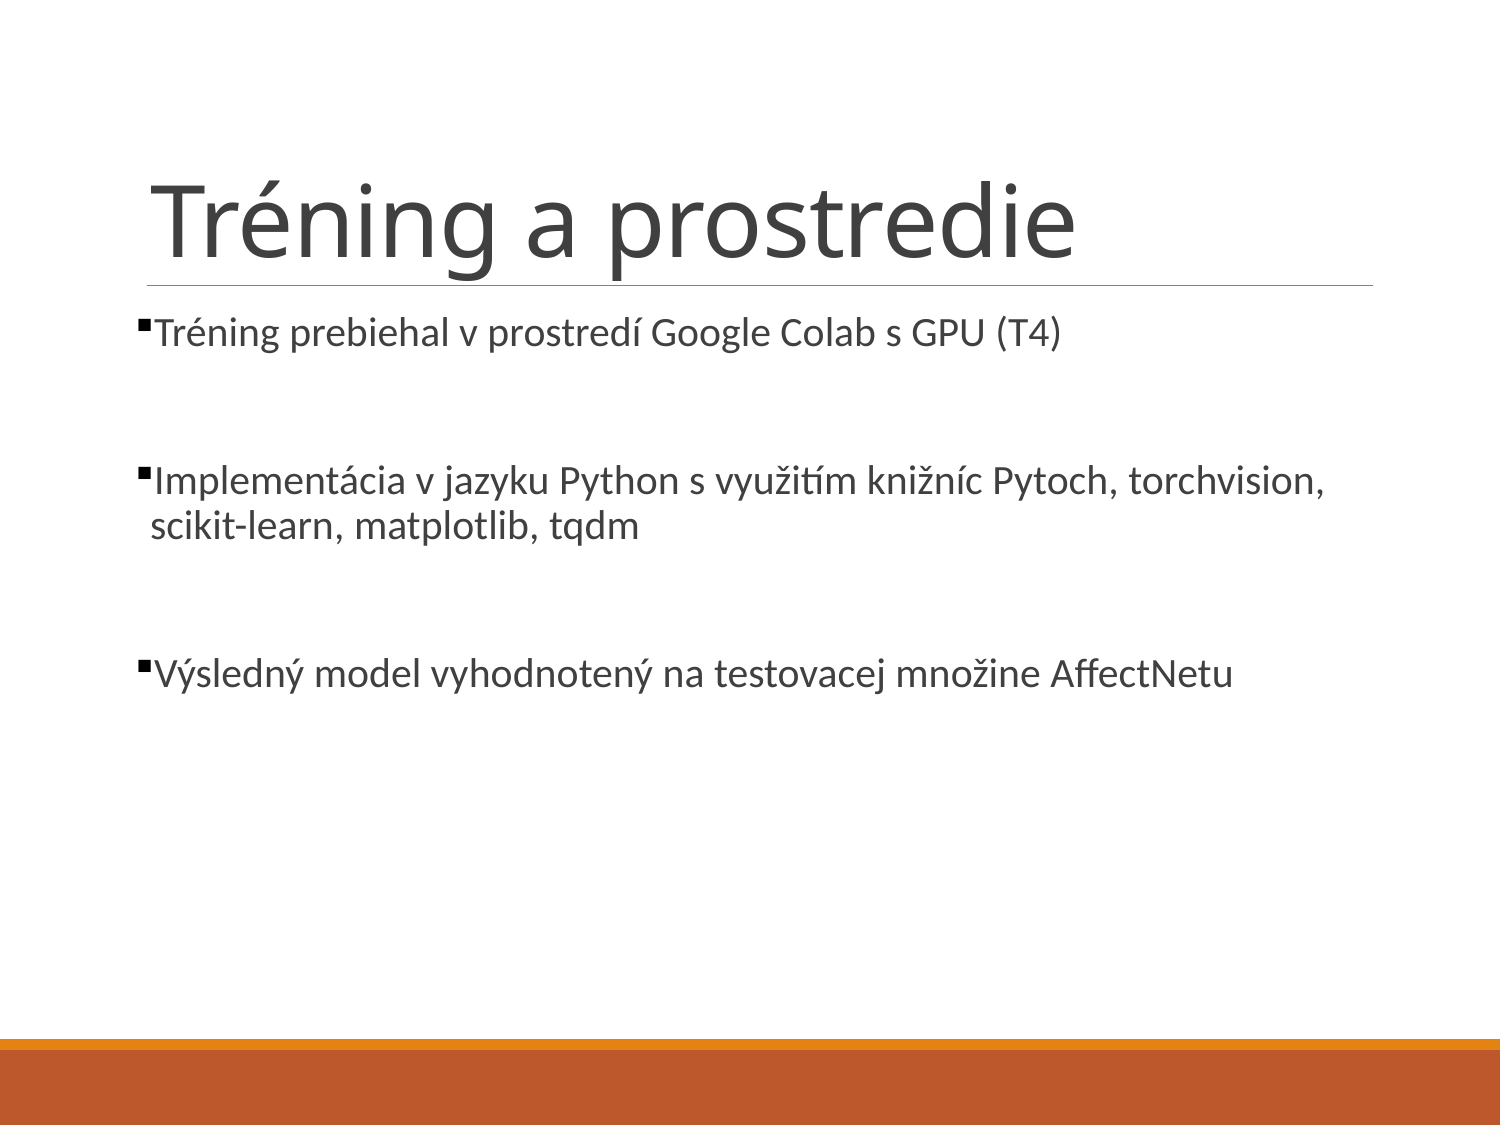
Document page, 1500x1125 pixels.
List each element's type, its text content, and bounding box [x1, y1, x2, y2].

title Tréning a prostredie [135, 47, 1373, 285]
list Tréning prebiehal v prostredí Google Colab s GPU (T4) Implementácia v jazyku Python s využitím knižníc Pytoch, torchvision, scikit-learn, matplotlib, tqdm Výsledný model vyhodnotený na testovacej množine AffectNetu [135, 302, 1373, 963]
